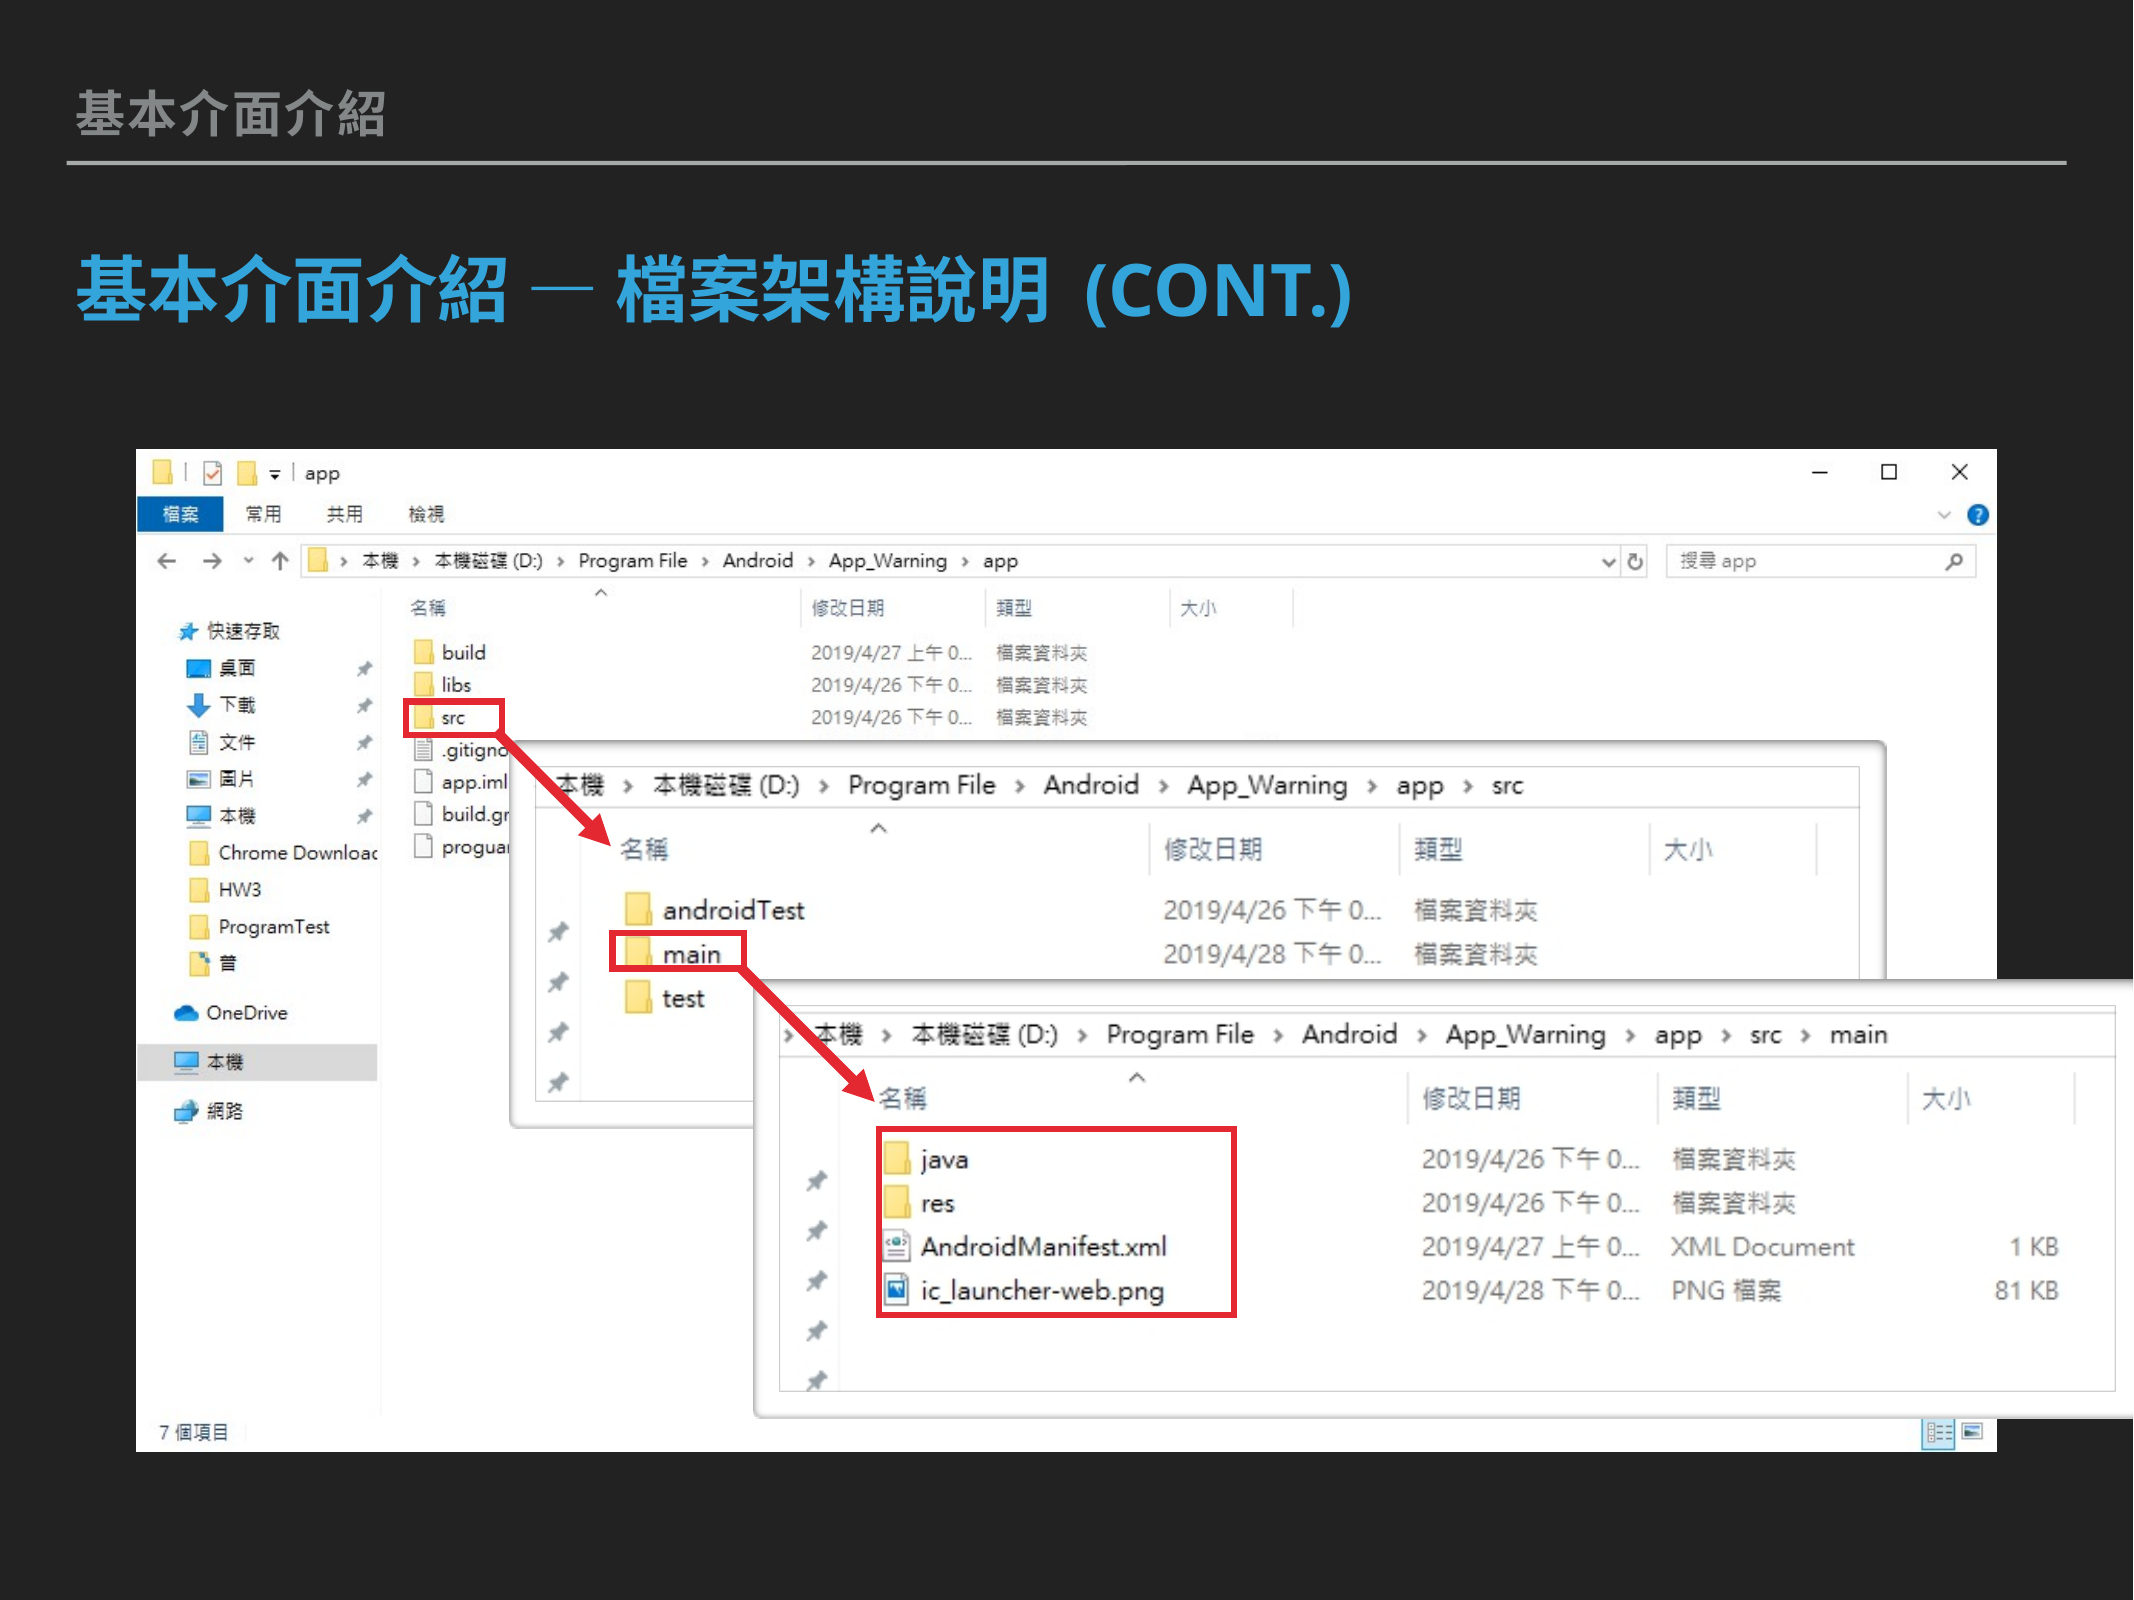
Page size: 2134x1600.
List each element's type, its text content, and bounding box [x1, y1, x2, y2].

title 基本介面介紹 — 檔案架構說明 (cont.) [66, 251, 2068, 372]
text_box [752, 978, 2134, 1419]
list 基本介面介紹 [66, 64, 1901, 151]
picture [136, 449, 1997, 1453]
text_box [509, 740, 1887, 1129]
